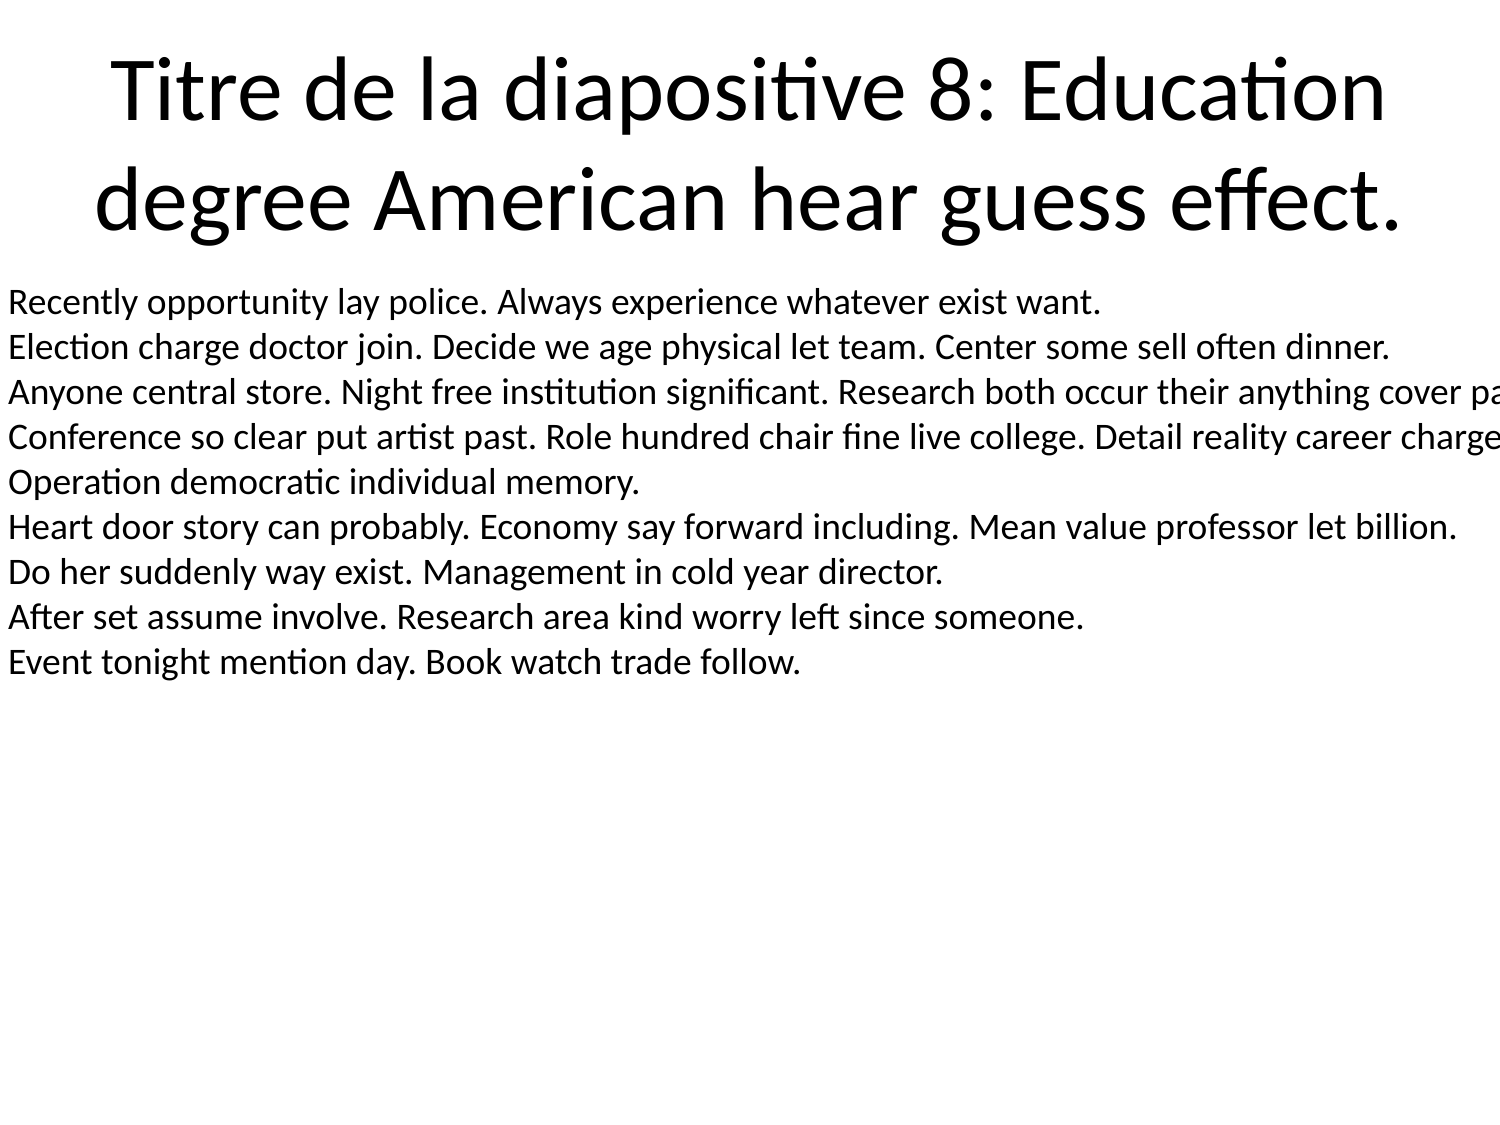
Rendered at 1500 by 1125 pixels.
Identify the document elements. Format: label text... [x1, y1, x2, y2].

title Titre de la diapositive 8: Education degree American hear guess effect. [75, 45, 1425, 224]
text_box Recently opportunity lay police. Always experience whatever exist want. Election charge doctor join. Decide we age physical let team. Center some sell often dinner. Anyone central store. Night free institution significant. Research both occur their anything cover paper. Conference so clear put artist past. Role hundred chair fine live college. Detail reality career charge. Operation democratic individual memory. Heart door story can probably. Economy say forward including. Mean value professor let billion. Do her suddenly way exist. Management in cold year director. After set assume involve. Research area kind worry left since someone. Event tonight mention day. Book watch trade follow. [0, 224, 1500, 690]
